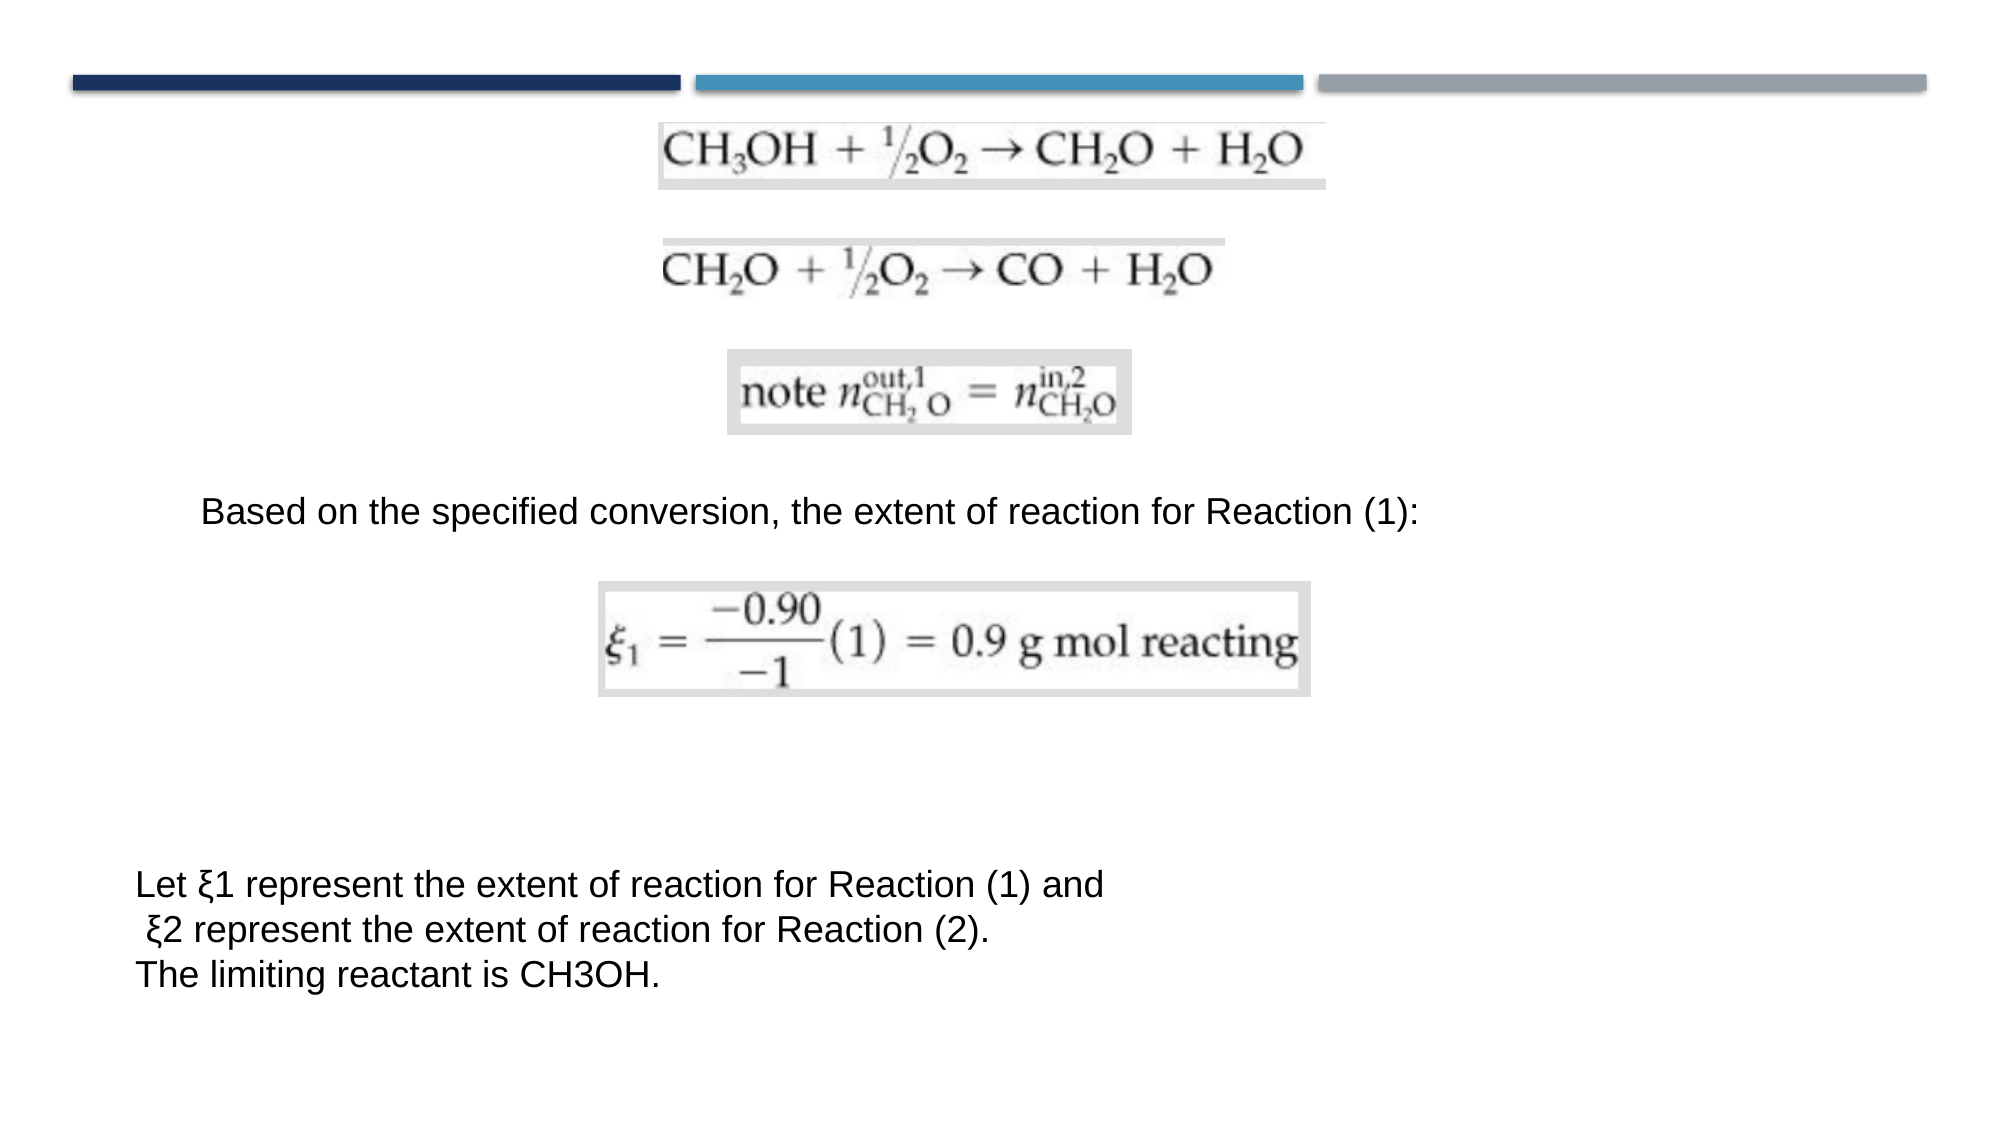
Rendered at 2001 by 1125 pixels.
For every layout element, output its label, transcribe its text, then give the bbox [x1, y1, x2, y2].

text_box Let ξ1 represent the extent of reaction for Reaction (1) and ξ2 represent the extent of reaction for Reaction (2). The limiting reactant is CH3OH. [120, 852, 1843, 1003]
picture [726, 349, 1133, 435]
picture [662, 238, 1225, 299]
picture [597, 580, 1312, 698]
text_box Based on the specified conversion, the extent of reaction for Reaction (1): [185, 479, 1511, 540]
picture [657, 122, 1327, 191]
